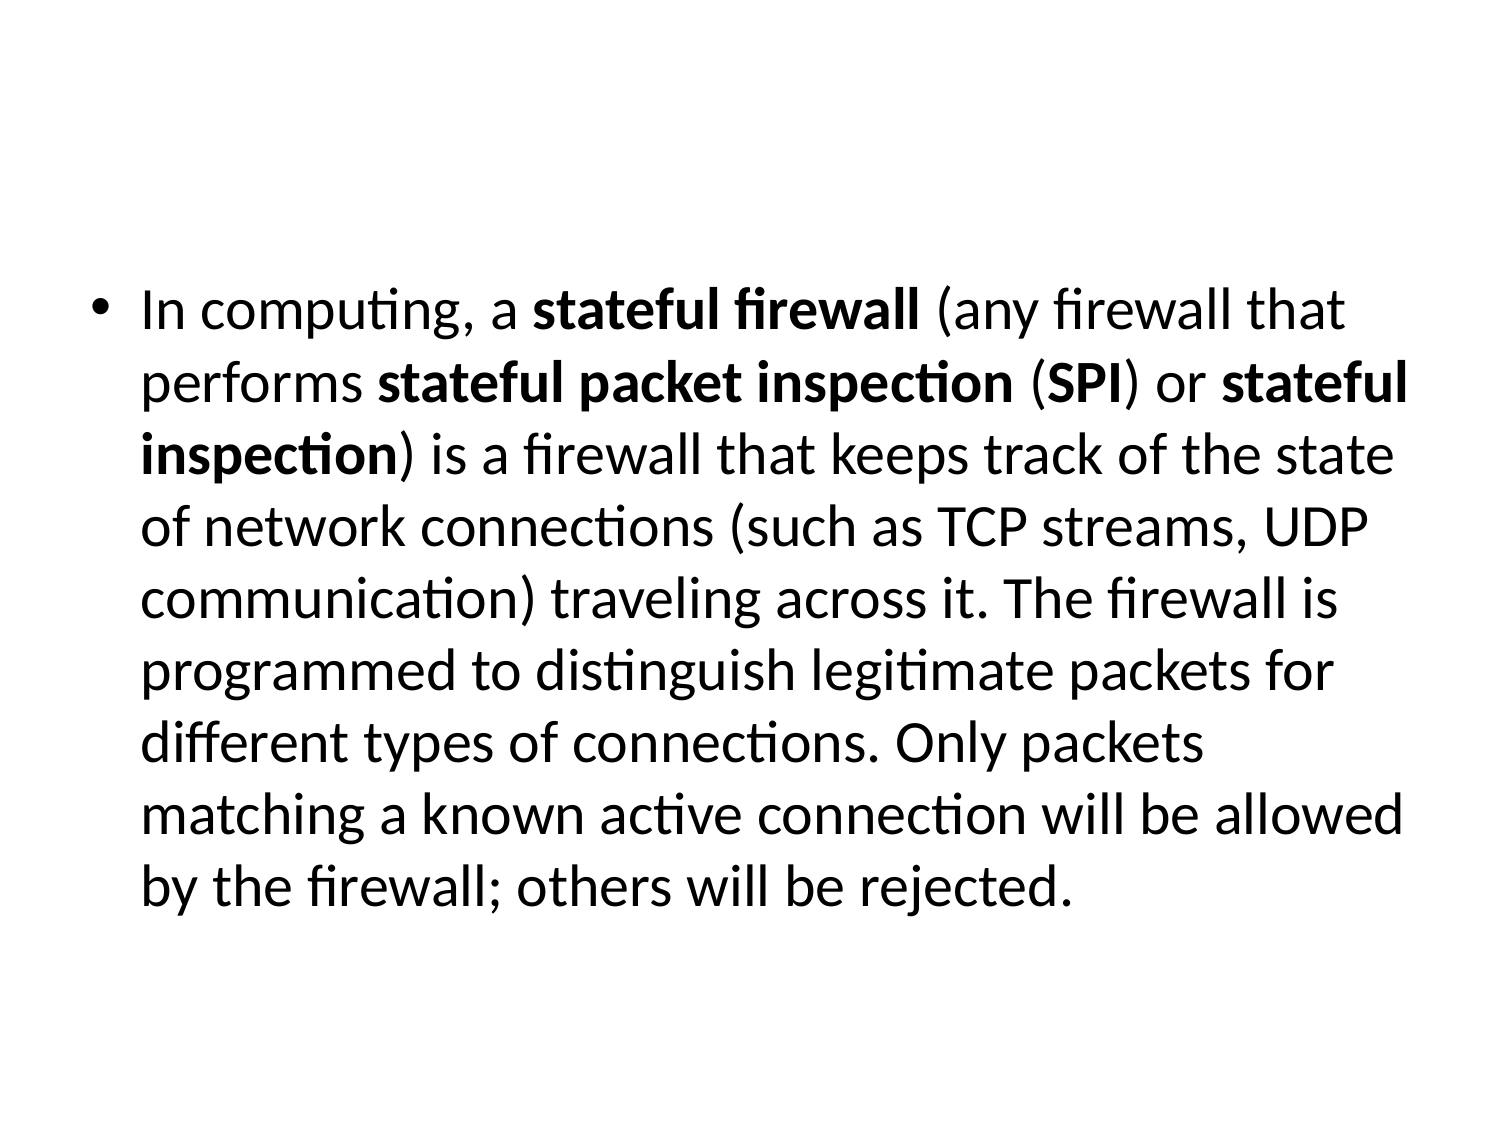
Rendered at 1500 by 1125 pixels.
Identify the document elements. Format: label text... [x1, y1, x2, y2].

list In computing, a stateful firewall (any firewall that performs stateful packet inspection (SPI) or stateful inspection) is a firewall that keeps track of the state of network connections (such as TCP streams, UDP communication) traveling across it. The firewall is programmed to distinguish legitimate packets for different types of connections. Only packets matching a known active connection will be allowed by the firewall; others will be rejected. [75, 262, 1425, 1005]
